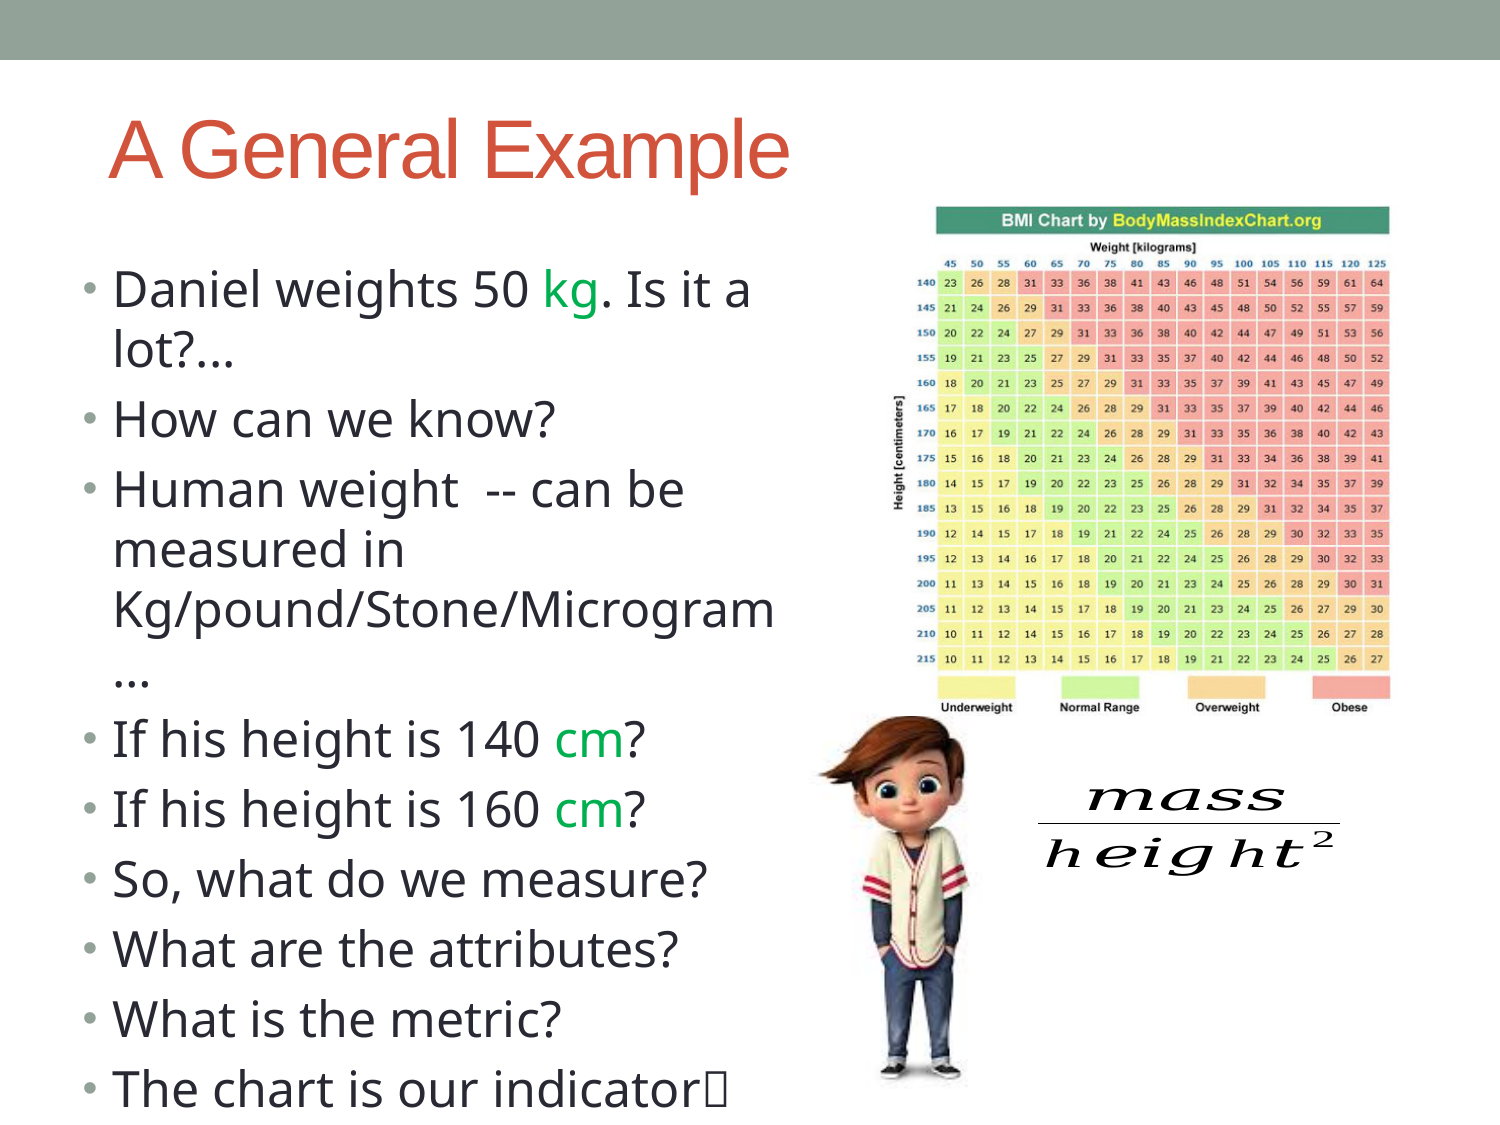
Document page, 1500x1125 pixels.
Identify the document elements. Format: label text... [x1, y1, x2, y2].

picture [737, 205, 1398, 1125]
list Daniel weights 50 kg. Is it a lot?... How can we know? Human weight -- can be measured in Kg/pound/Stone/Microgram… If his height is 140 cm? If his height is 160 cm? So, what do we measure? What are the attributes? What is the metric? The chart is our indicator [67, 249, 831, 597]
title A General Example [93, 64, 1444, 227]
